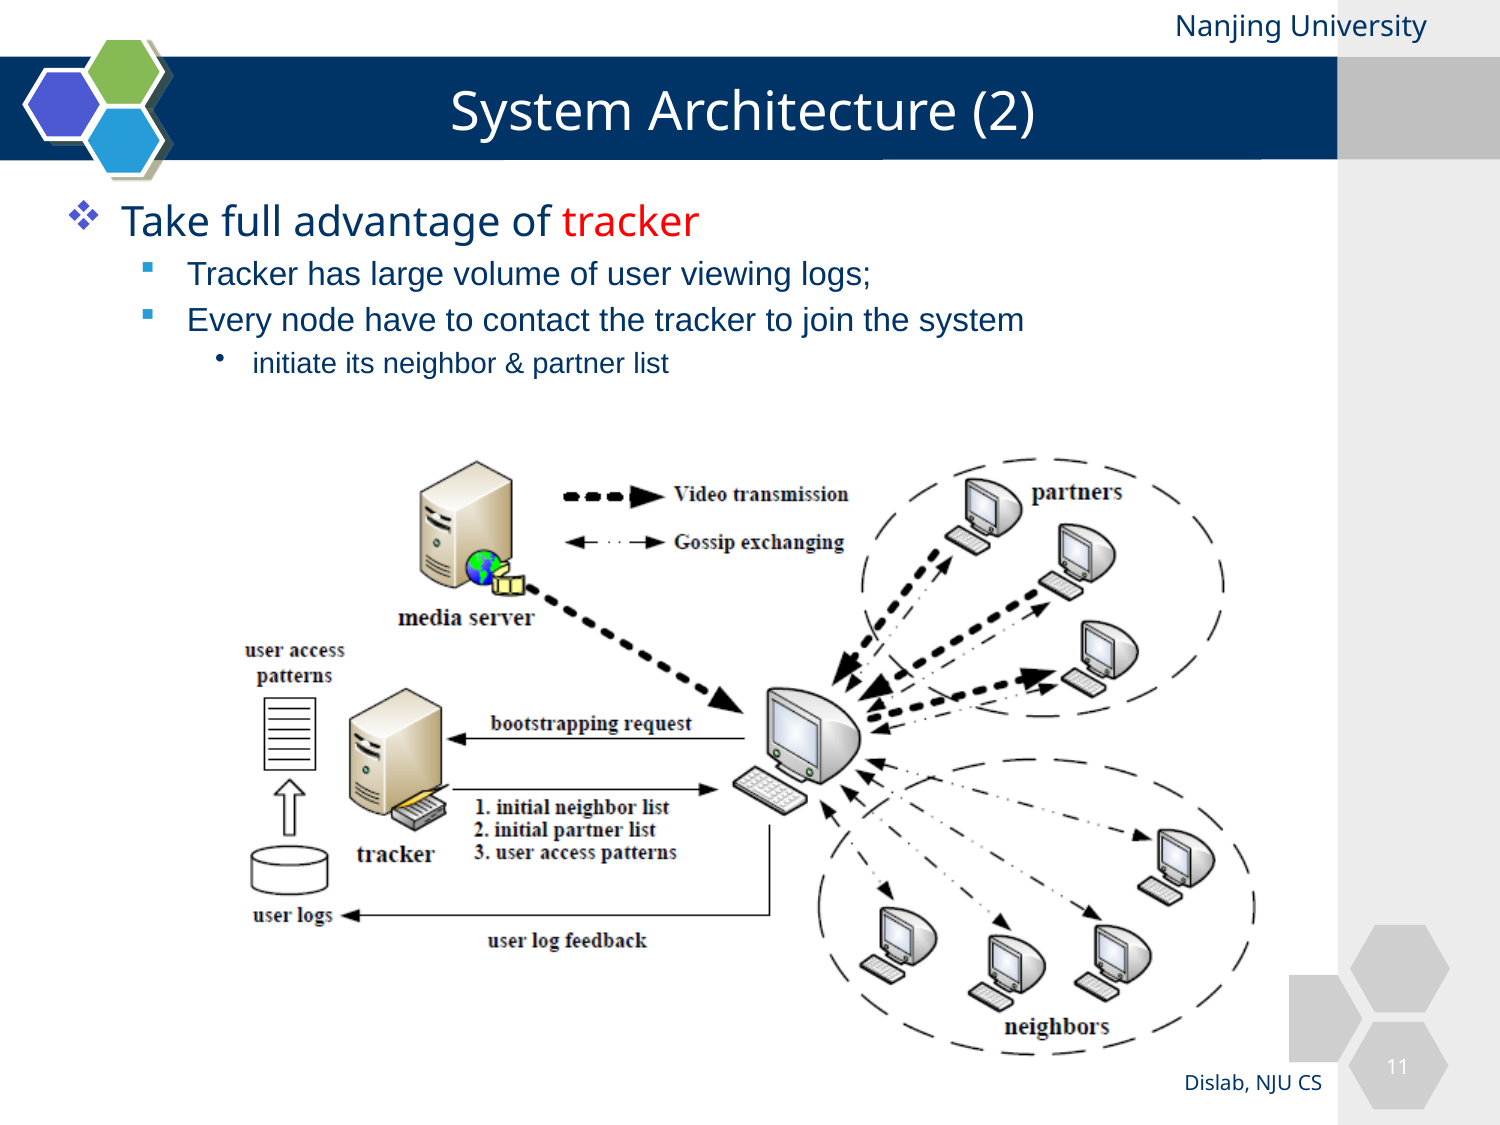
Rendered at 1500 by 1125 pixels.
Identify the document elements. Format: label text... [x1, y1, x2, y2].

list Take full advantage of tracker Tracker has large volume of user viewing logs; Every node have to contact the tracker to join the system initiate its neighbor & partner list [49, 187, 1413, 1020]
slide_number 11 [1360, 1045, 1436, 1084]
picture [207, 397, 1290, 1079]
text_box Dislab, NJU CS [862, 1062, 1338, 1100]
title System Architecture (2) [187, 62, 1301, 156]
